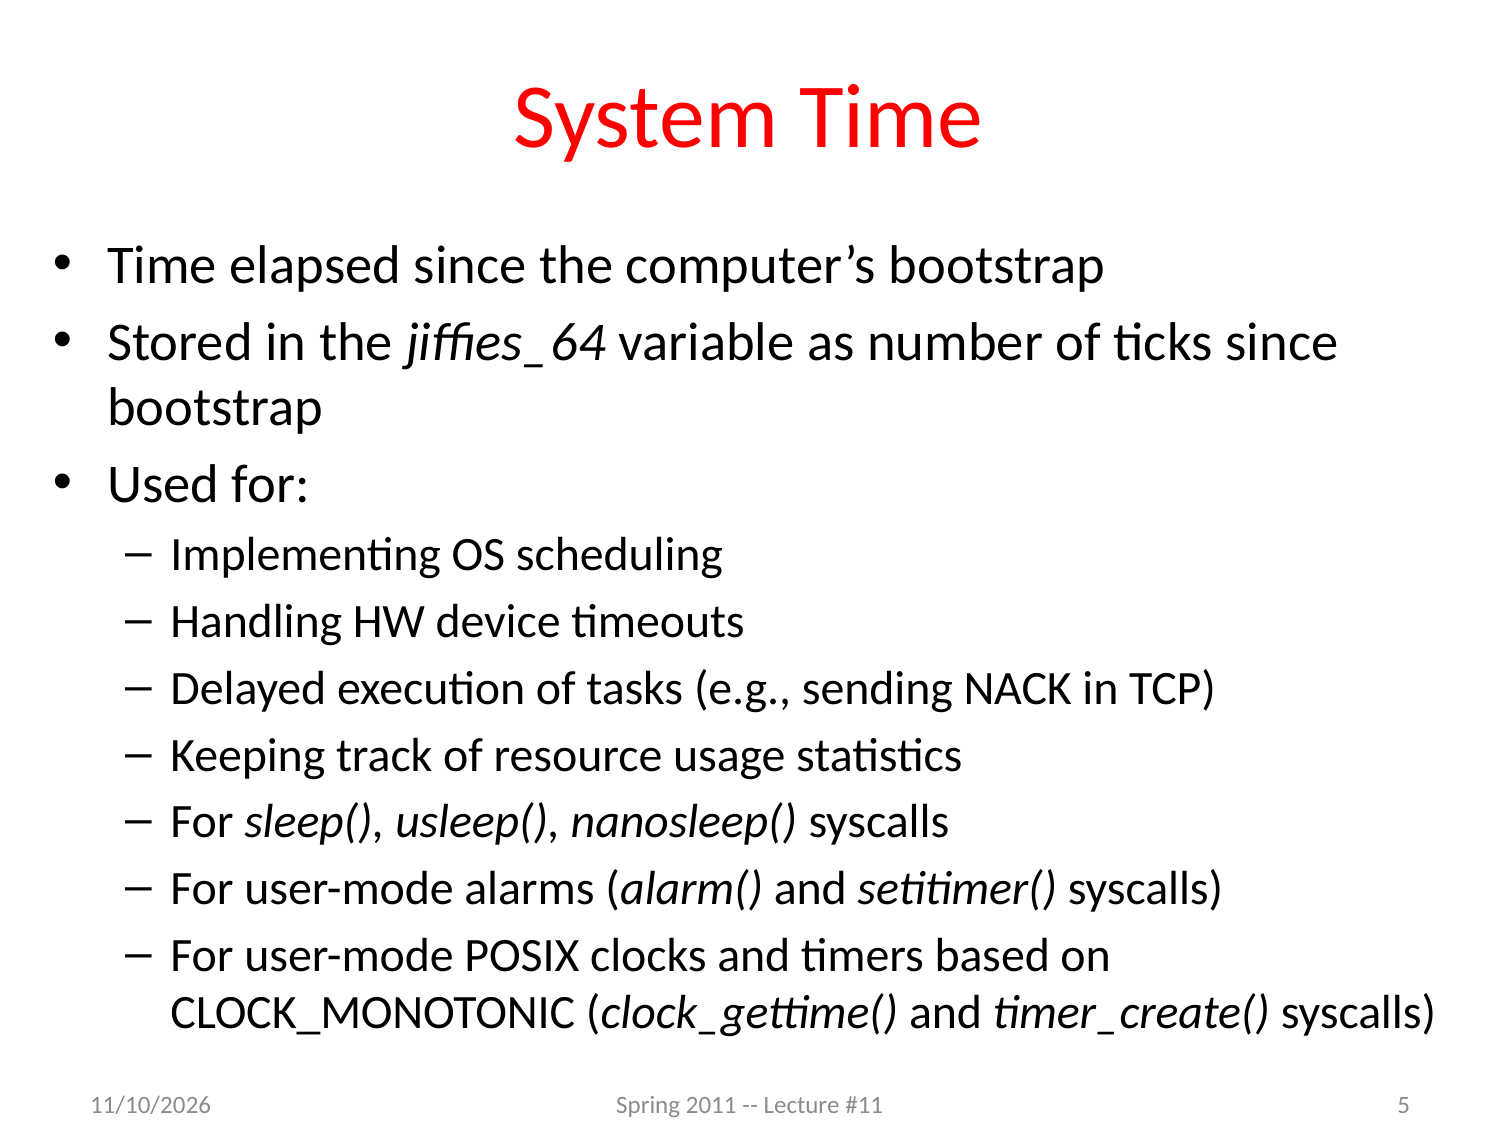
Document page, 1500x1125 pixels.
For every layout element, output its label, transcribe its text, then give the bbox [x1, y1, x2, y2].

footer Spring 2011 -- Lecture #11 [512, 1073, 988, 1125]
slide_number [75, 1073, 425, 1125]
title System Time [39, 17, 1458, 205]
list Time elapsed since the computer’s bootstrap Stored in the jiffies_64 variable as number of ticks since bootstrap Used for: Implementing OS scheduling Handling HW device timeouts Delayed execution of tasks (e.g., sending NACK in TCP) Keeping track of resource usage statistics For sleep(), usleep(), nanosleep() syscalls For user-mode alarms (alarm() and setitimer() syscalls) For user-mode POSIX clocks and timers based on CLOCK_MONOTONIC (clock_gettime() and timer_create() syscalls) [37, 221, 1460, 1067]
slide_number 5 [1074, 1073, 1425, 1125]
